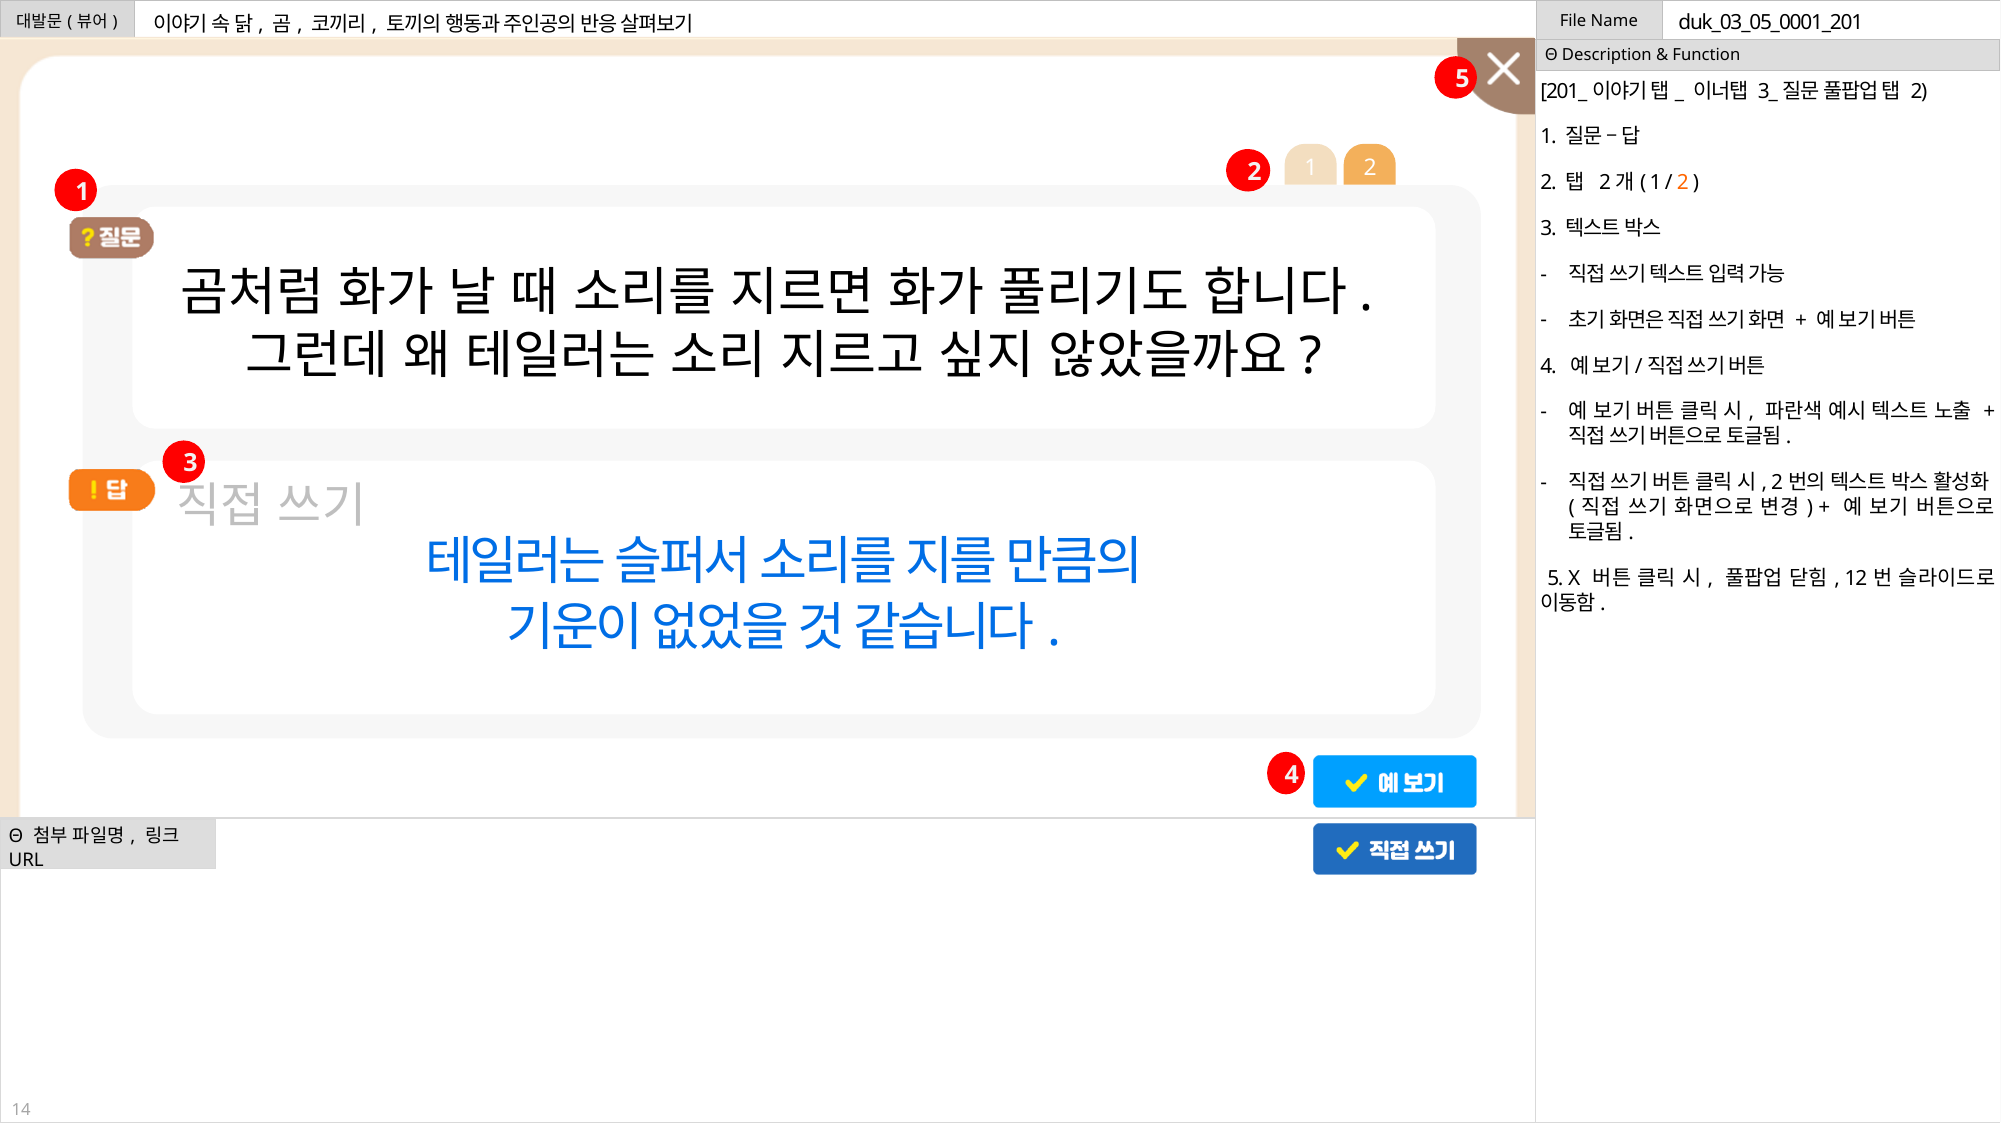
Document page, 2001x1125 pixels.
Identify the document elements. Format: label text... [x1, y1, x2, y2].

picture [1313, 823, 1477, 875]
list 이야기 속 닭, 곰, 코끼리, 토끼의 행동과 주인공의 반응 살펴보기 [135, 0, 1535, 38]
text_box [0, 38, 1535, 817]
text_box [1344, 144, 1395, 188]
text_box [54, 144, 1480, 738]
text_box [1285, 144, 1336, 188]
list duk_03_05_0001_201 [1660, 0, 2000, 39]
picture [1313, 755, 1477, 808]
list [201_이야기 탭_ 이너탭 3_질문 풀팝업 탭 2) 1. 질문 – 답 2. 탭 2개( 1 / 2 ) 3. 텍스트 박스 직접 쓰기 텍스트 입력 가능 초기 화면은 직접 쓰기 화면 + 예 보기 버튼 4. 예 보기/직접 쓰기 버튼 예 보기 버튼 클릭 시, 파란색 예시 텍스트 노출 + 직접 쓰기 버튼으로 토글됨. 직접 쓰기 버튼 클릭 시, 2번의 텍스트 박스 활성화(직접 쓰기 화면으로 변경) + 예 보기 버튼으로 토글됨. 5. X 버튼 클릭 시, 풀팝업 닫힘, 12번 슬라이드로 이동함. [1535, 71, 2000, 669]
